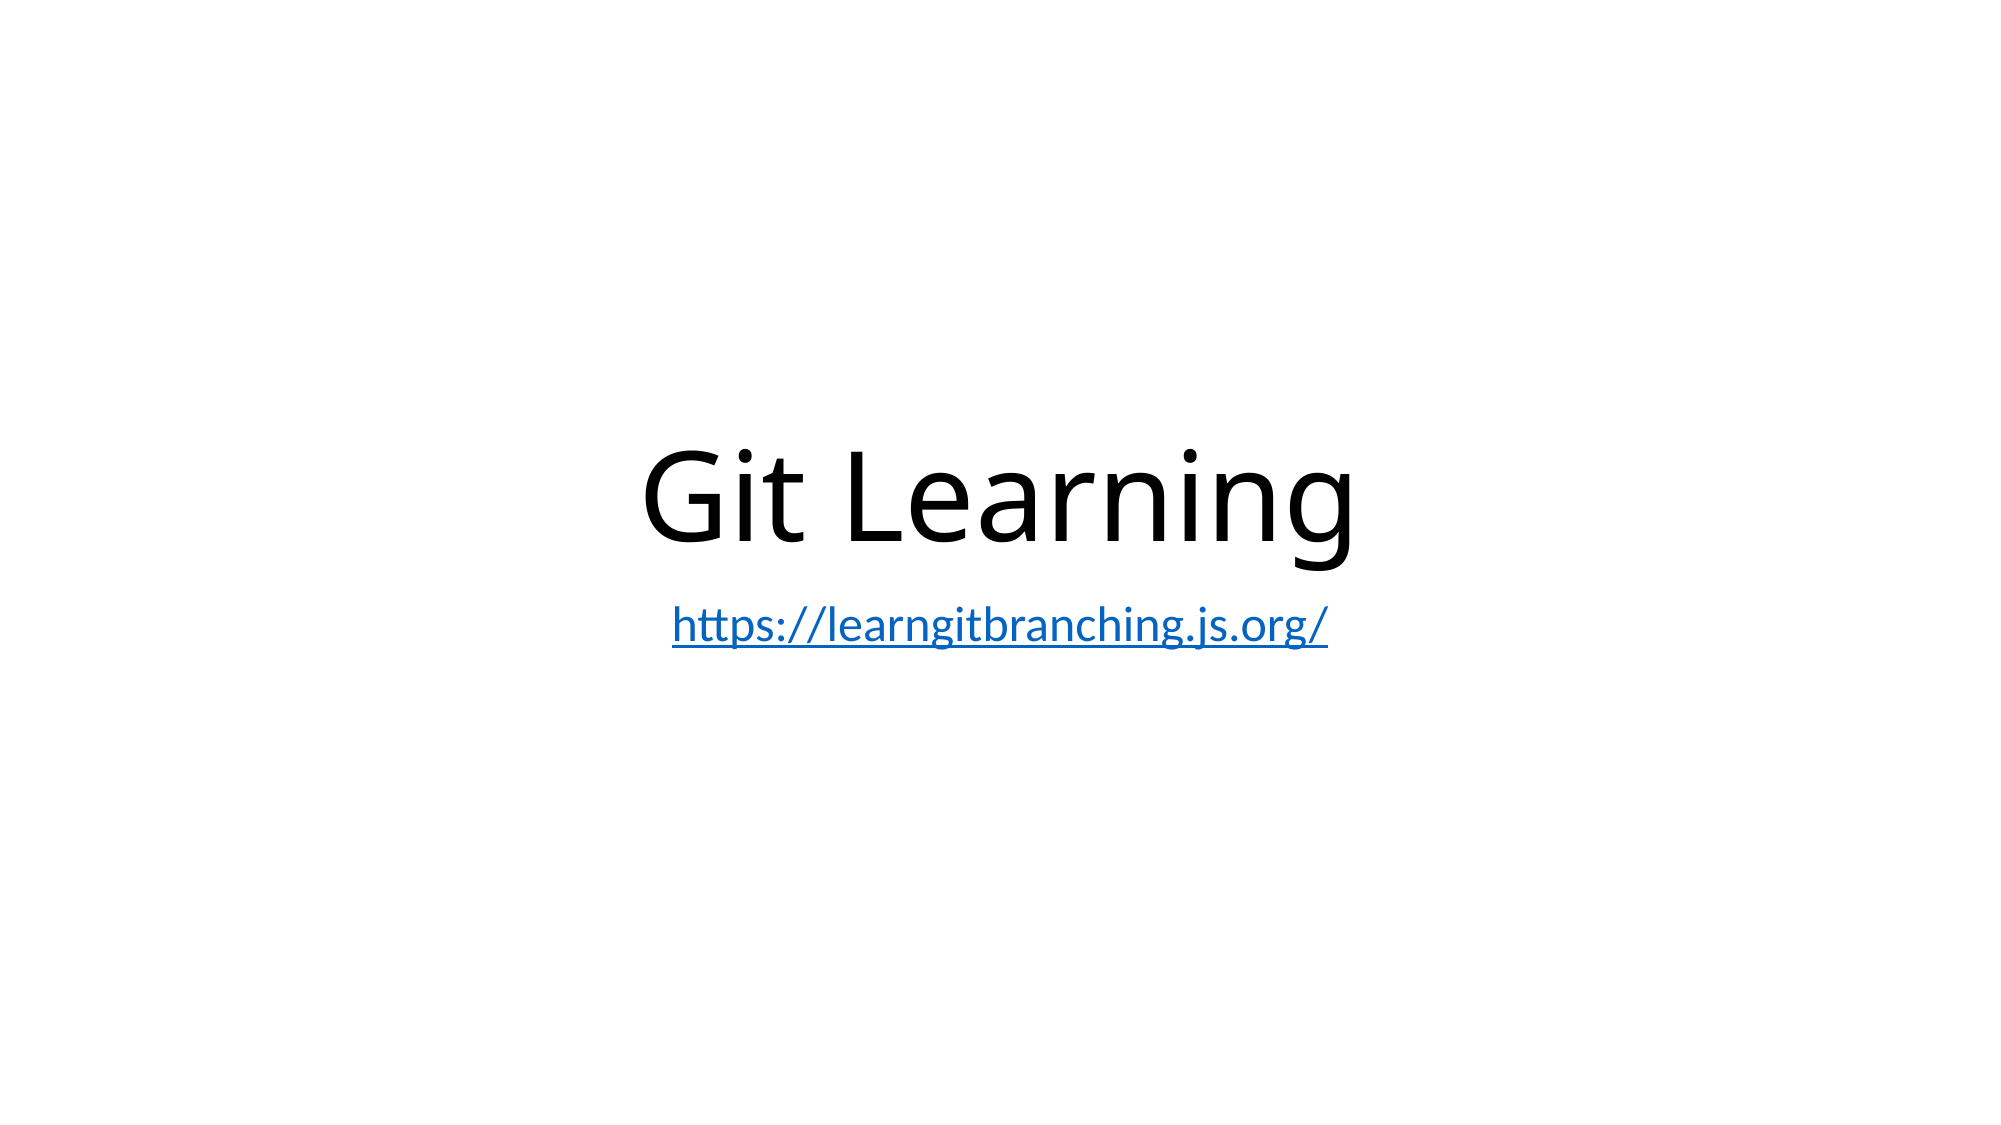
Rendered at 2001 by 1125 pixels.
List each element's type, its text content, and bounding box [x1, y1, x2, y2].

subtitle https://learngitbranching.js.org/ [249, 590, 1750, 863]
title Git Learning [249, 184, 1750, 576]
